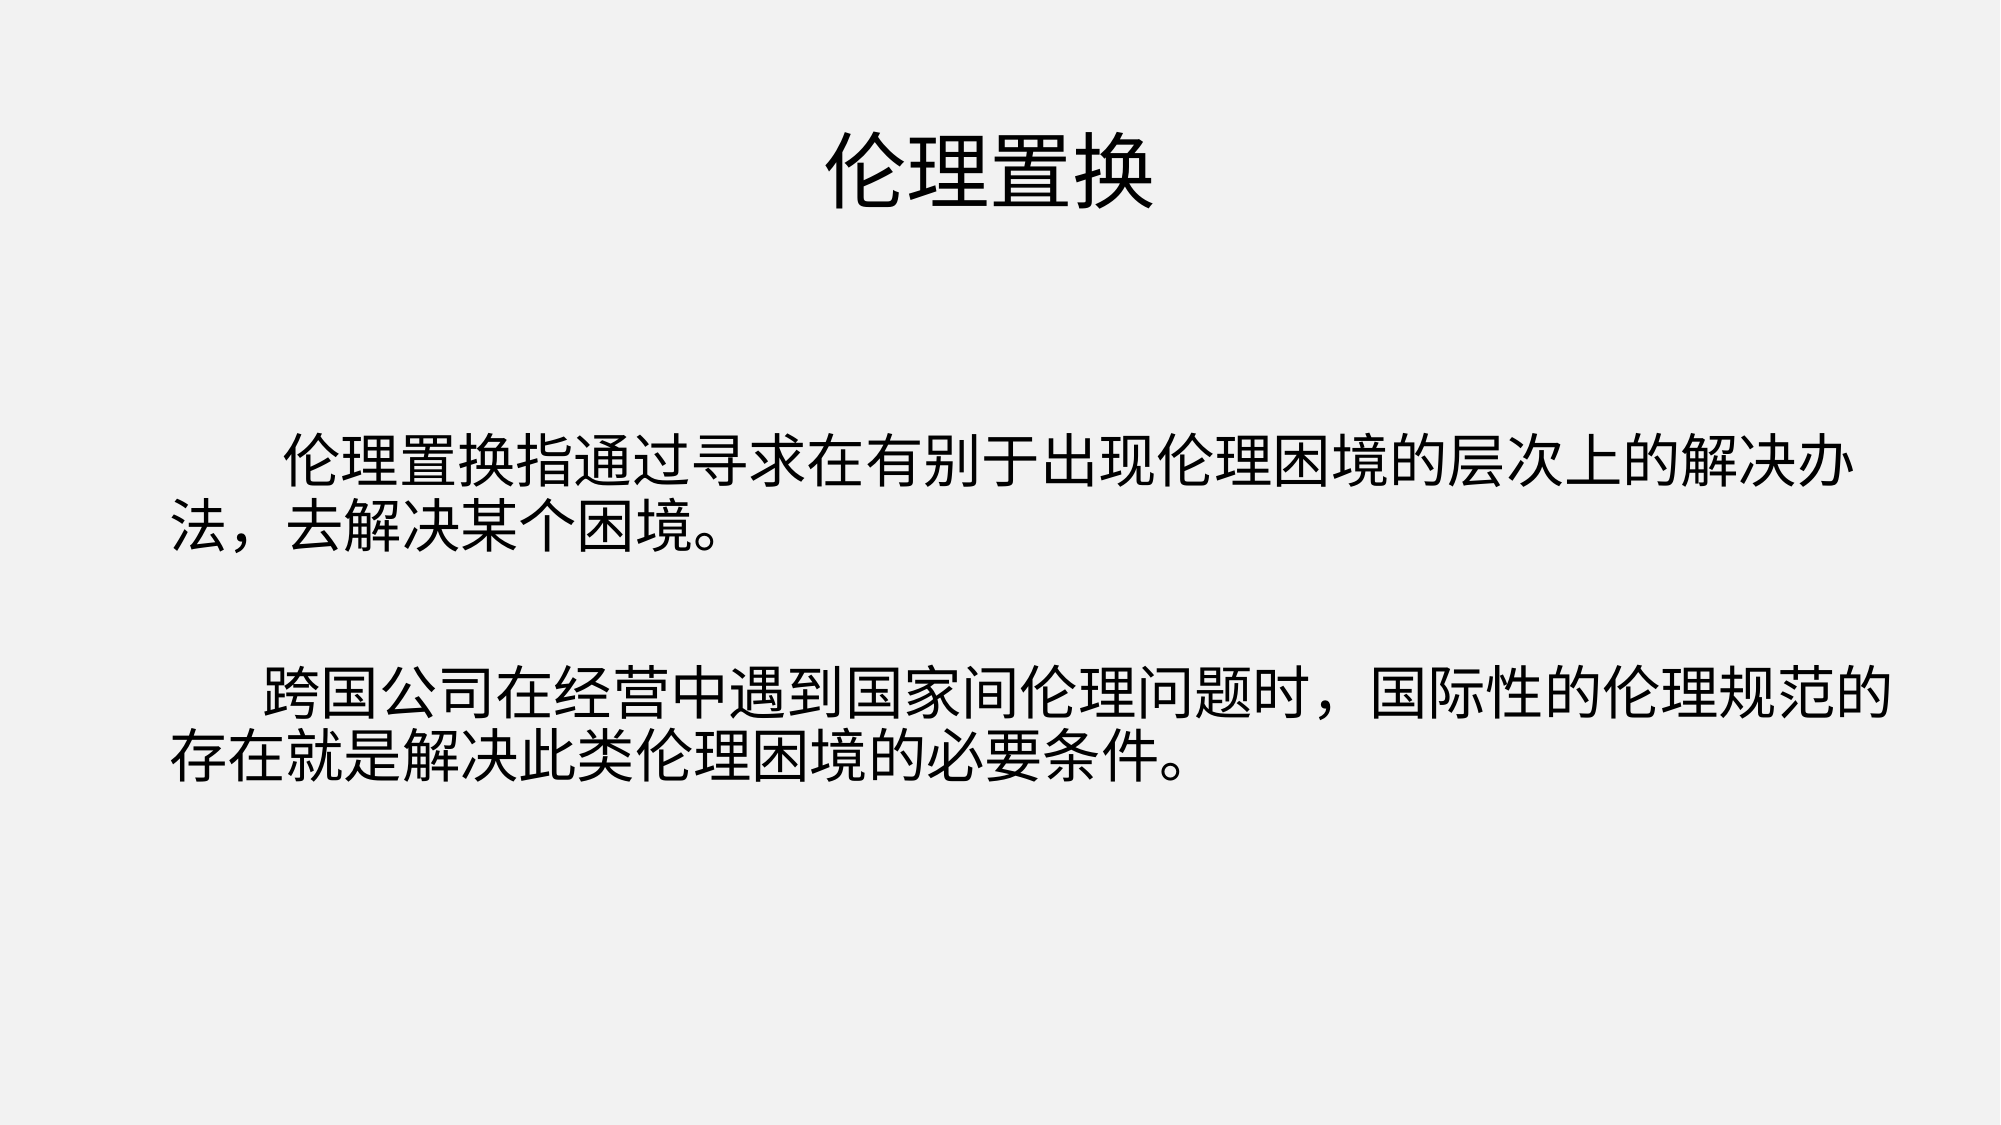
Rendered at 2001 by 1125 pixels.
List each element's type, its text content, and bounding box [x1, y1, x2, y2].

list 伦理置换指通过寻求在有别于出现伦理困境的层次上的解决办法，去解决某个困境。 跨国公司在经营中遇到国家间伦理问题时，国际性的伦理规范的存在就是解决此类伦理困境的必要条件。 [116, 417, 1917, 1000]
title 伦理置换 [99, 113, 1900, 232]
